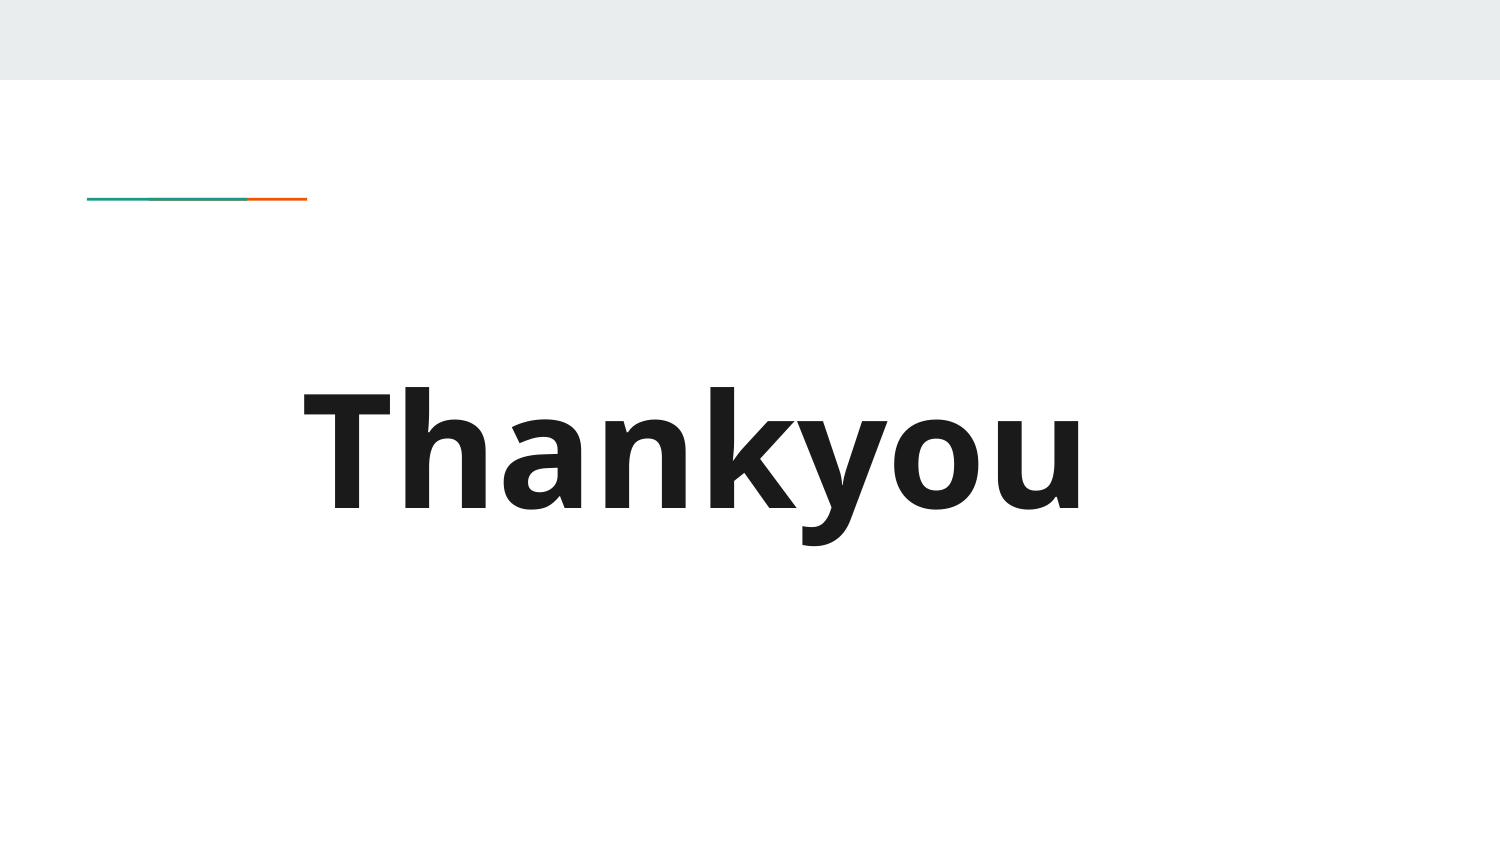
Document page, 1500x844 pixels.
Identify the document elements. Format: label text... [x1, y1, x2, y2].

title Thankyou [285, 334, 1500, 422]
